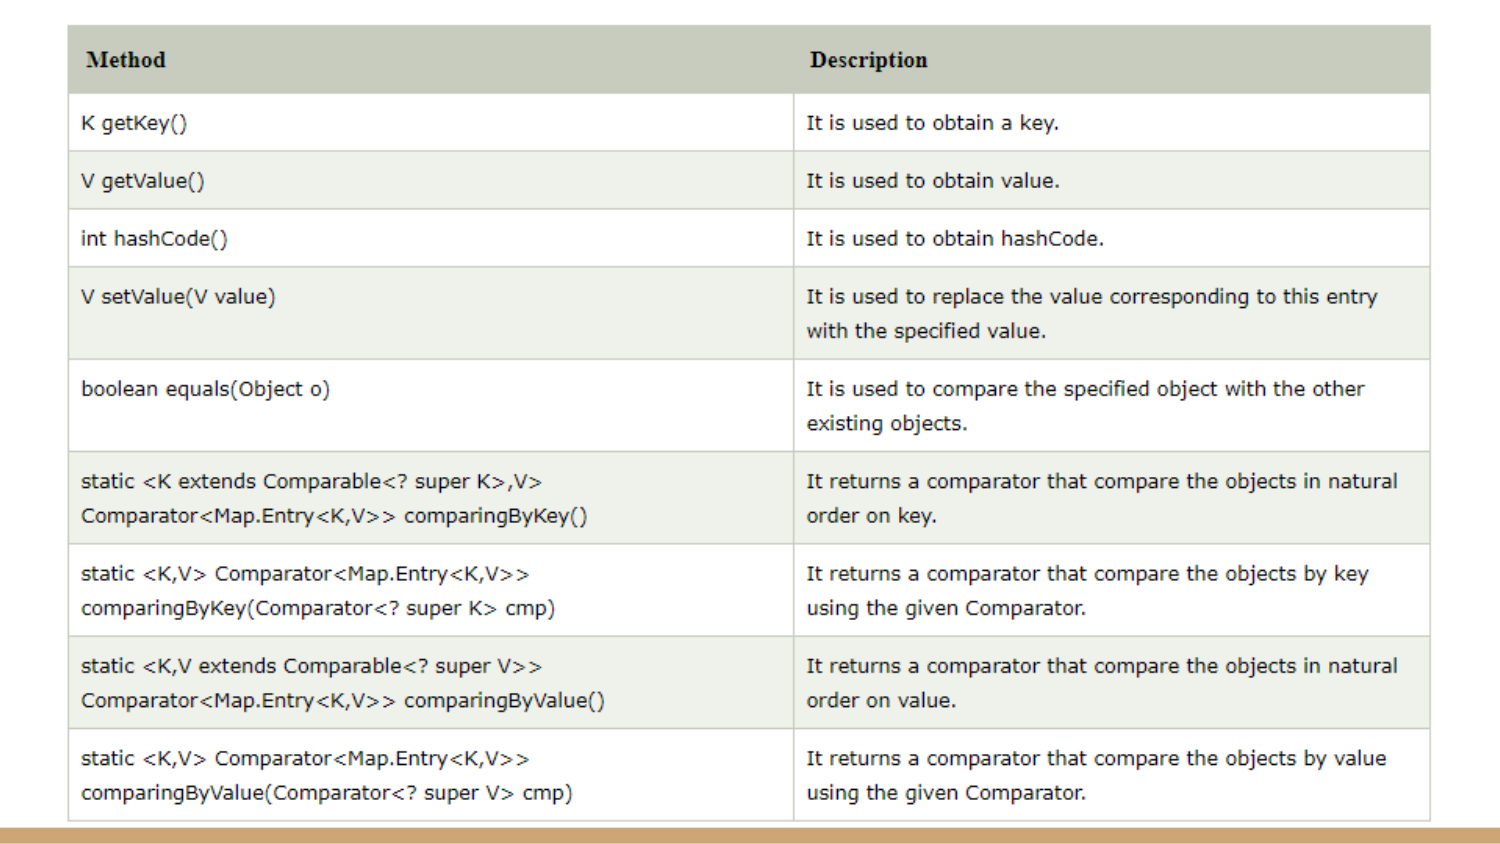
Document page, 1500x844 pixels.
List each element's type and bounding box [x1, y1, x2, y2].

picture [60, 19, 1440, 825]
